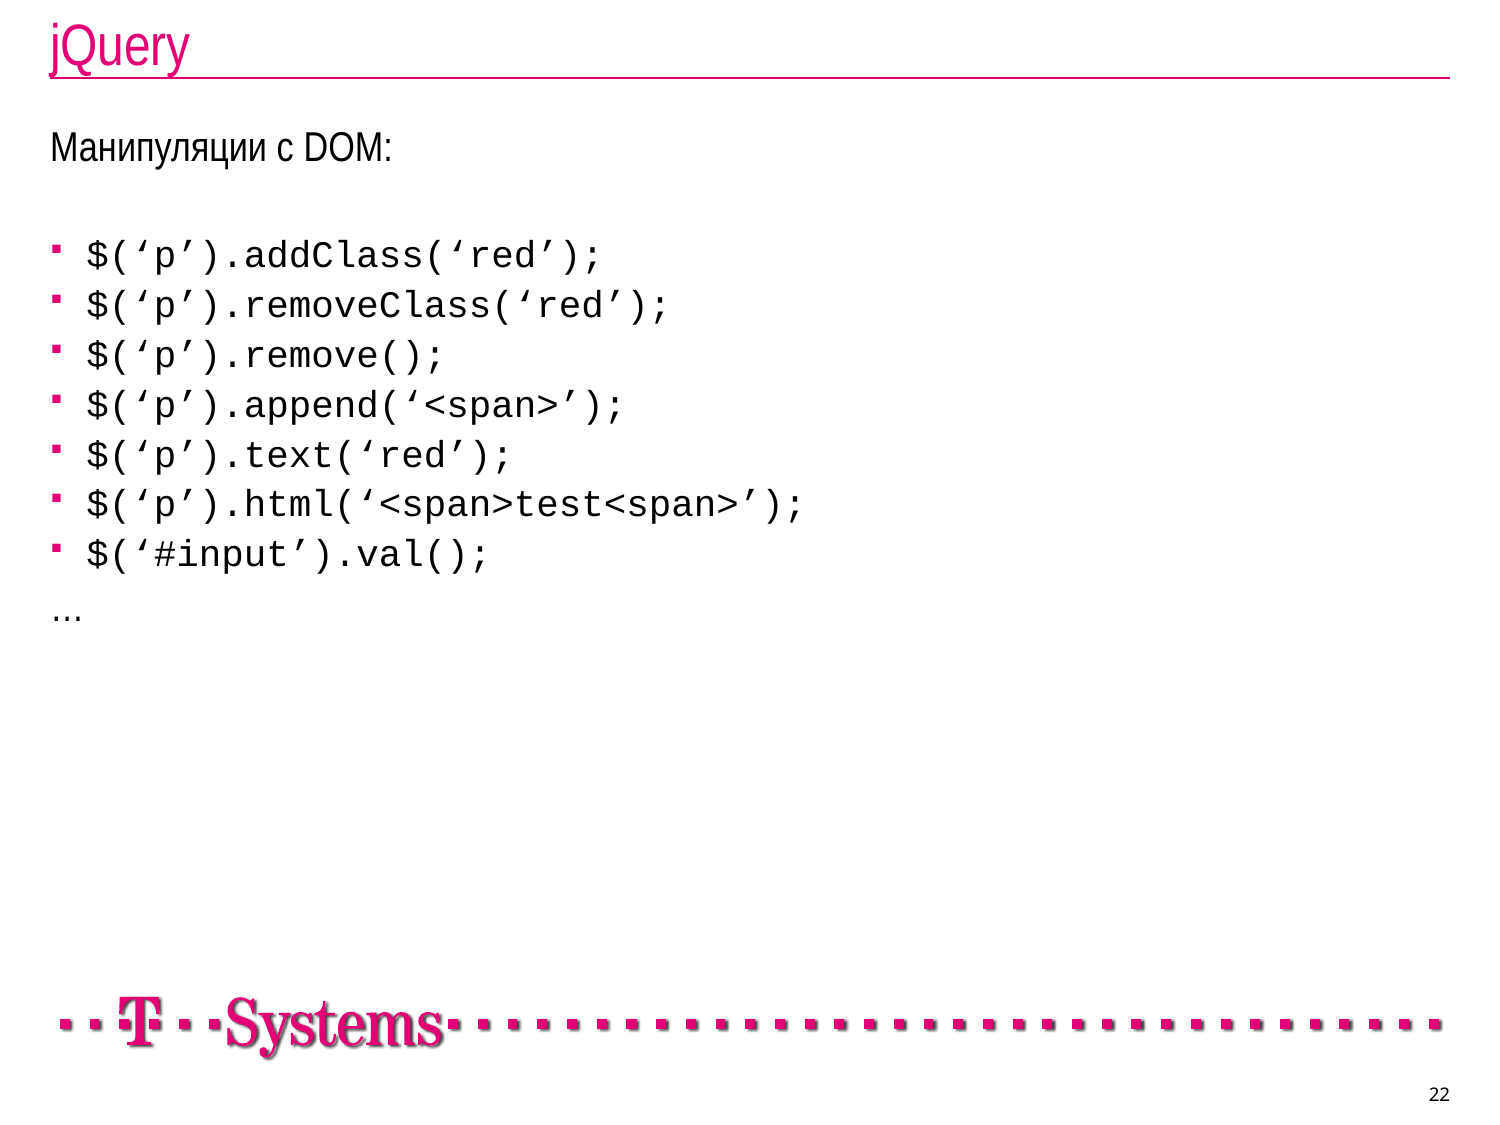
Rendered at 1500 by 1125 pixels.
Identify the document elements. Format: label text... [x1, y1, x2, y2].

list Манипуляции с DOM: $(‘p’).addClass(‘red’); $(‘p’).removeClass(‘red’); $(‘p’).remove(); $(‘p’).append(‘<span>’); $(‘p’).text(‘red’); $(‘p’).html(‘<span>test<span>’); $(‘#input’).val(); … [49, 125, 1450, 988]
slide_number 22 [1361, 1082, 1451, 1107]
title jQuery [50, 14, 1450, 91]
